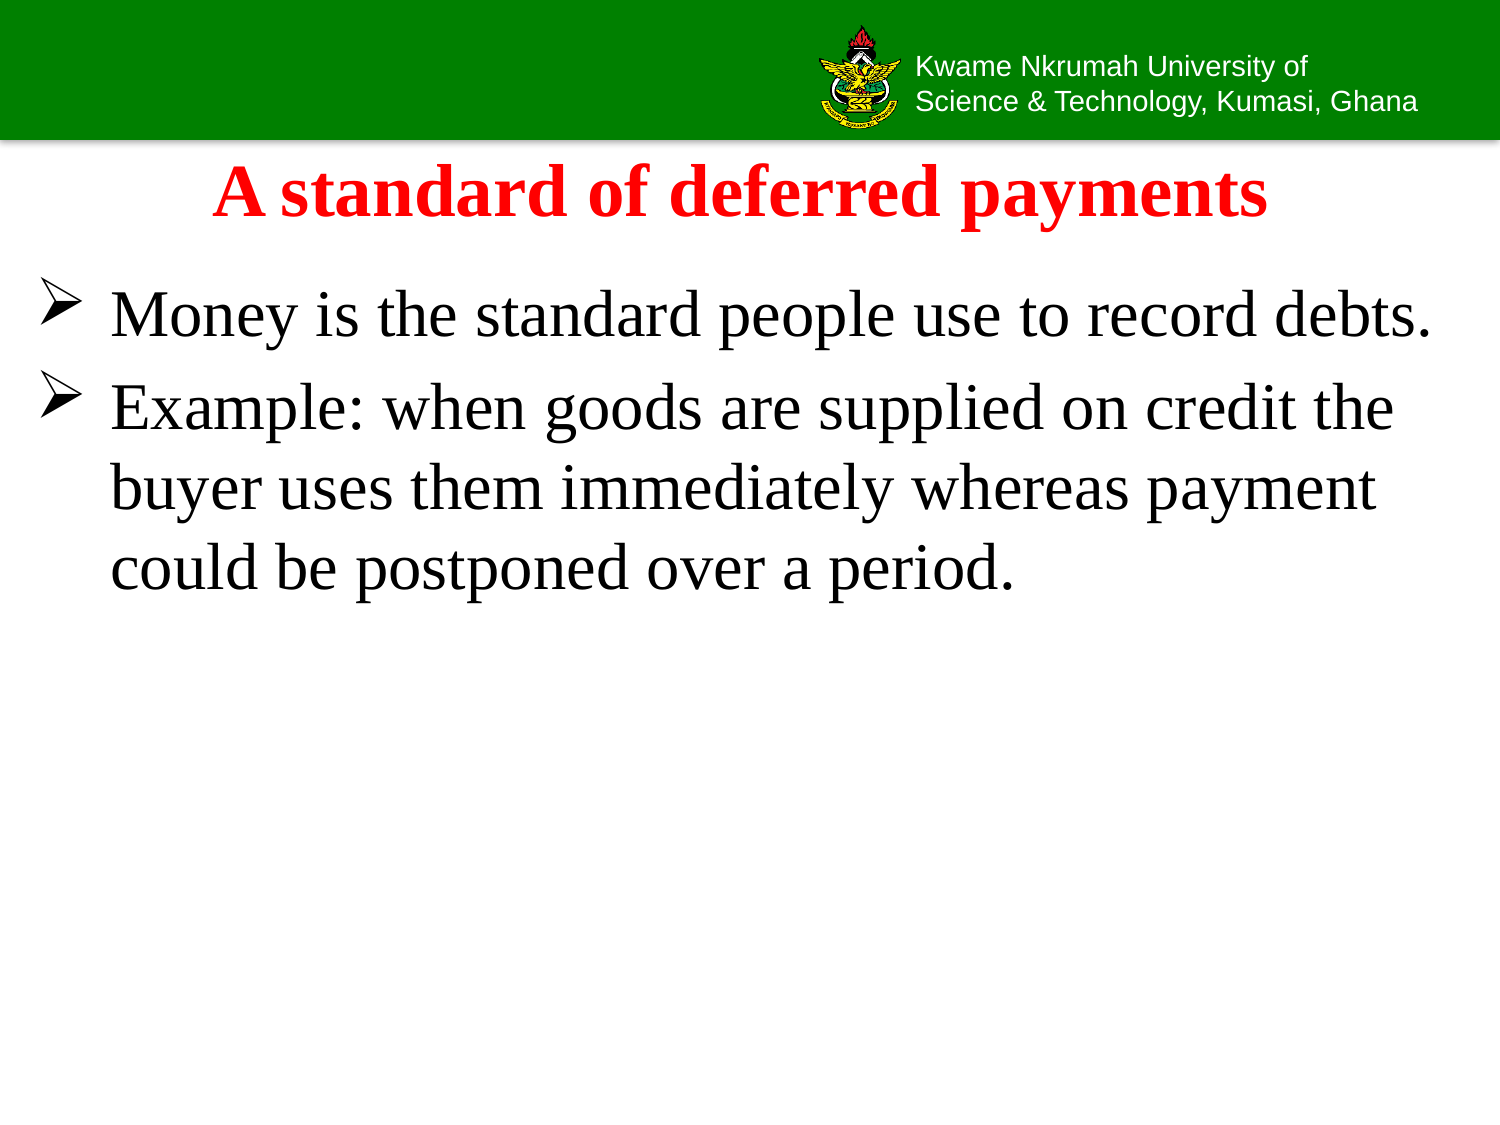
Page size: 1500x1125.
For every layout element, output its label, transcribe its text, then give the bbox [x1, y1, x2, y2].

title A standard of deferred payments [75, 134, 1425, 261]
picture [819, 25, 901, 129]
subtitle Money is the standard people use to record debts. Example: when goods are supplied on credit the buyer uses them immediately whereas payment could be postponed over a period. [19, 261, 1479, 1125]
